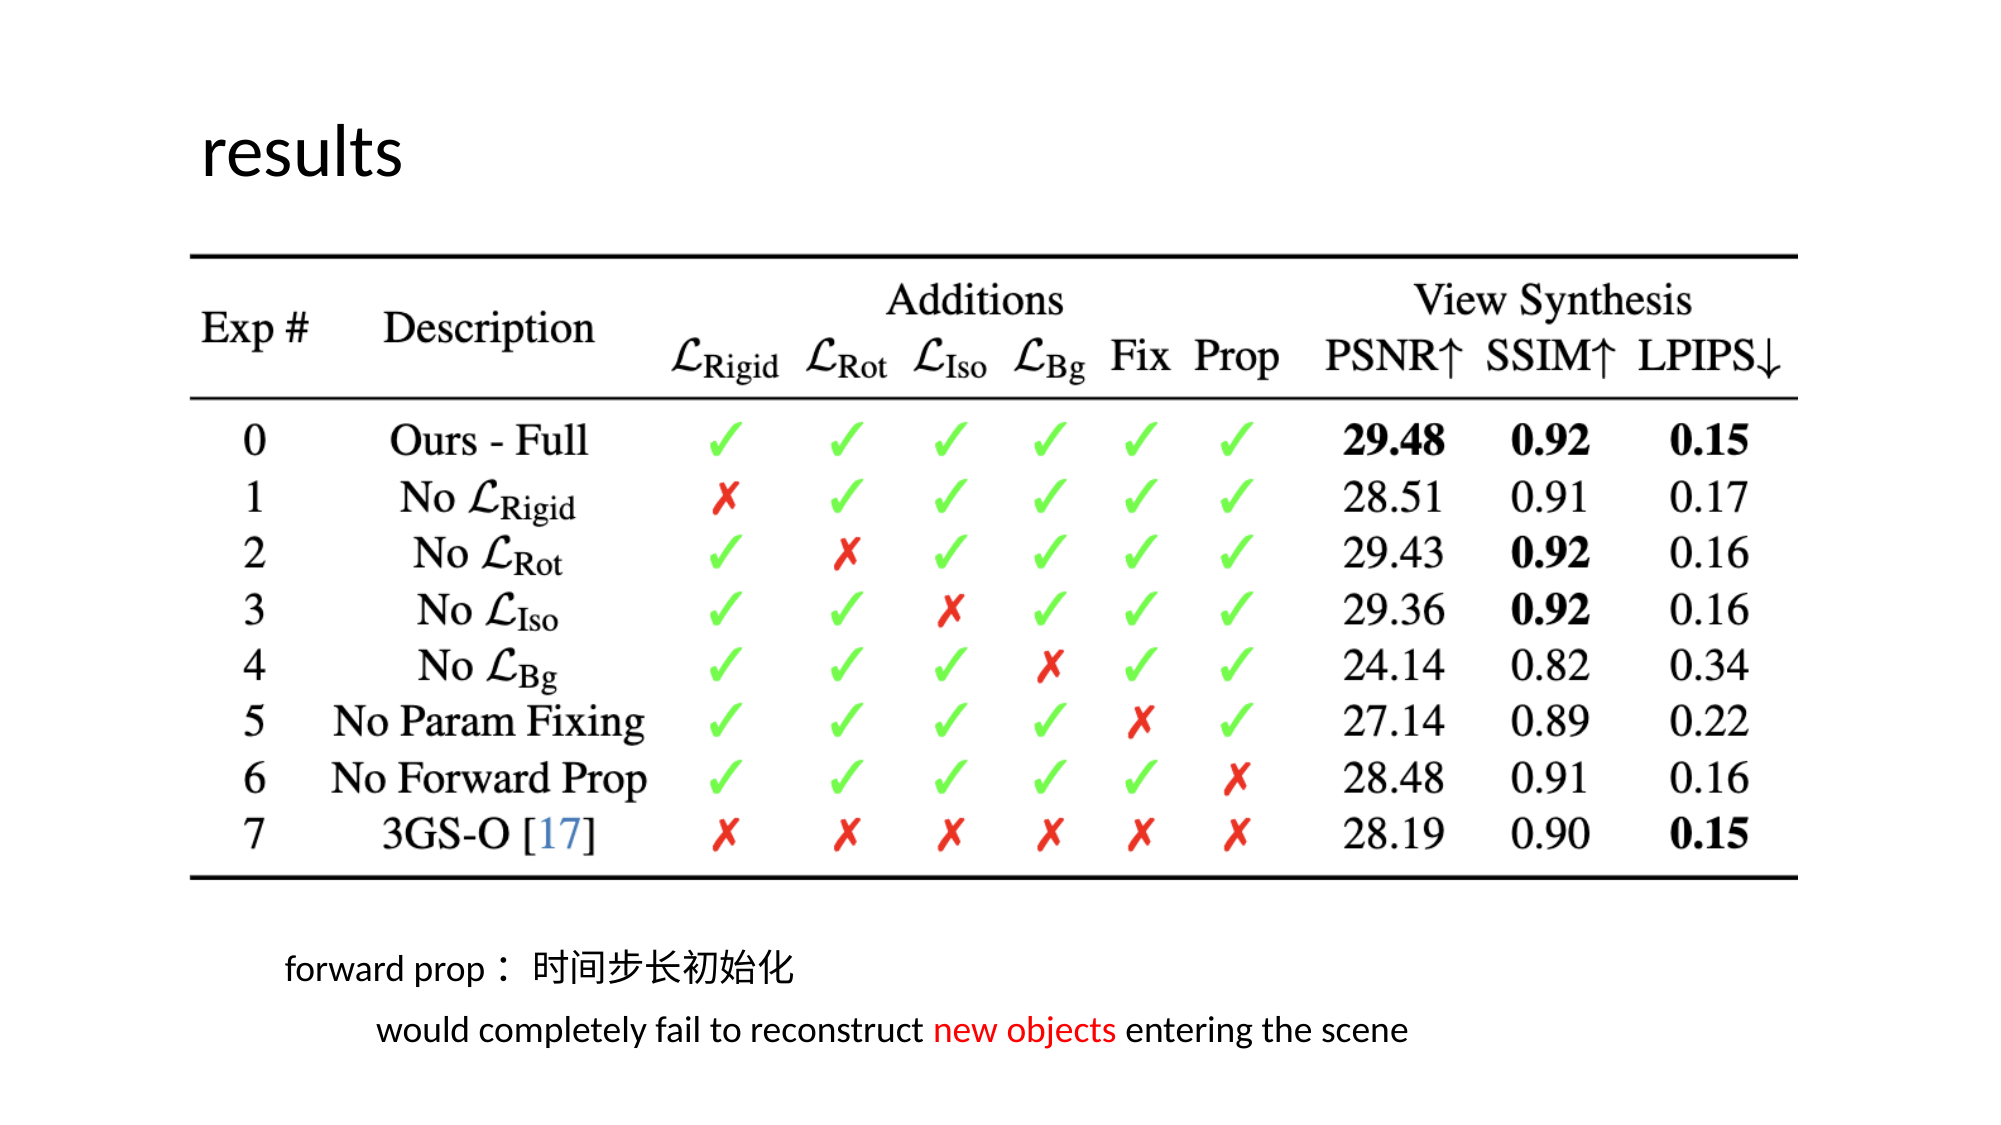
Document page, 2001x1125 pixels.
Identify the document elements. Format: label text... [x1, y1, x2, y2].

text_box results [186, 93, 420, 199]
text_box forward prop：时间步长初始化 [270, 936, 810, 997]
picture [166, 231, 1798, 894]
text_box would completely fail to reconstruct new objects entering the scene [361, 997, 1424, 1058]
